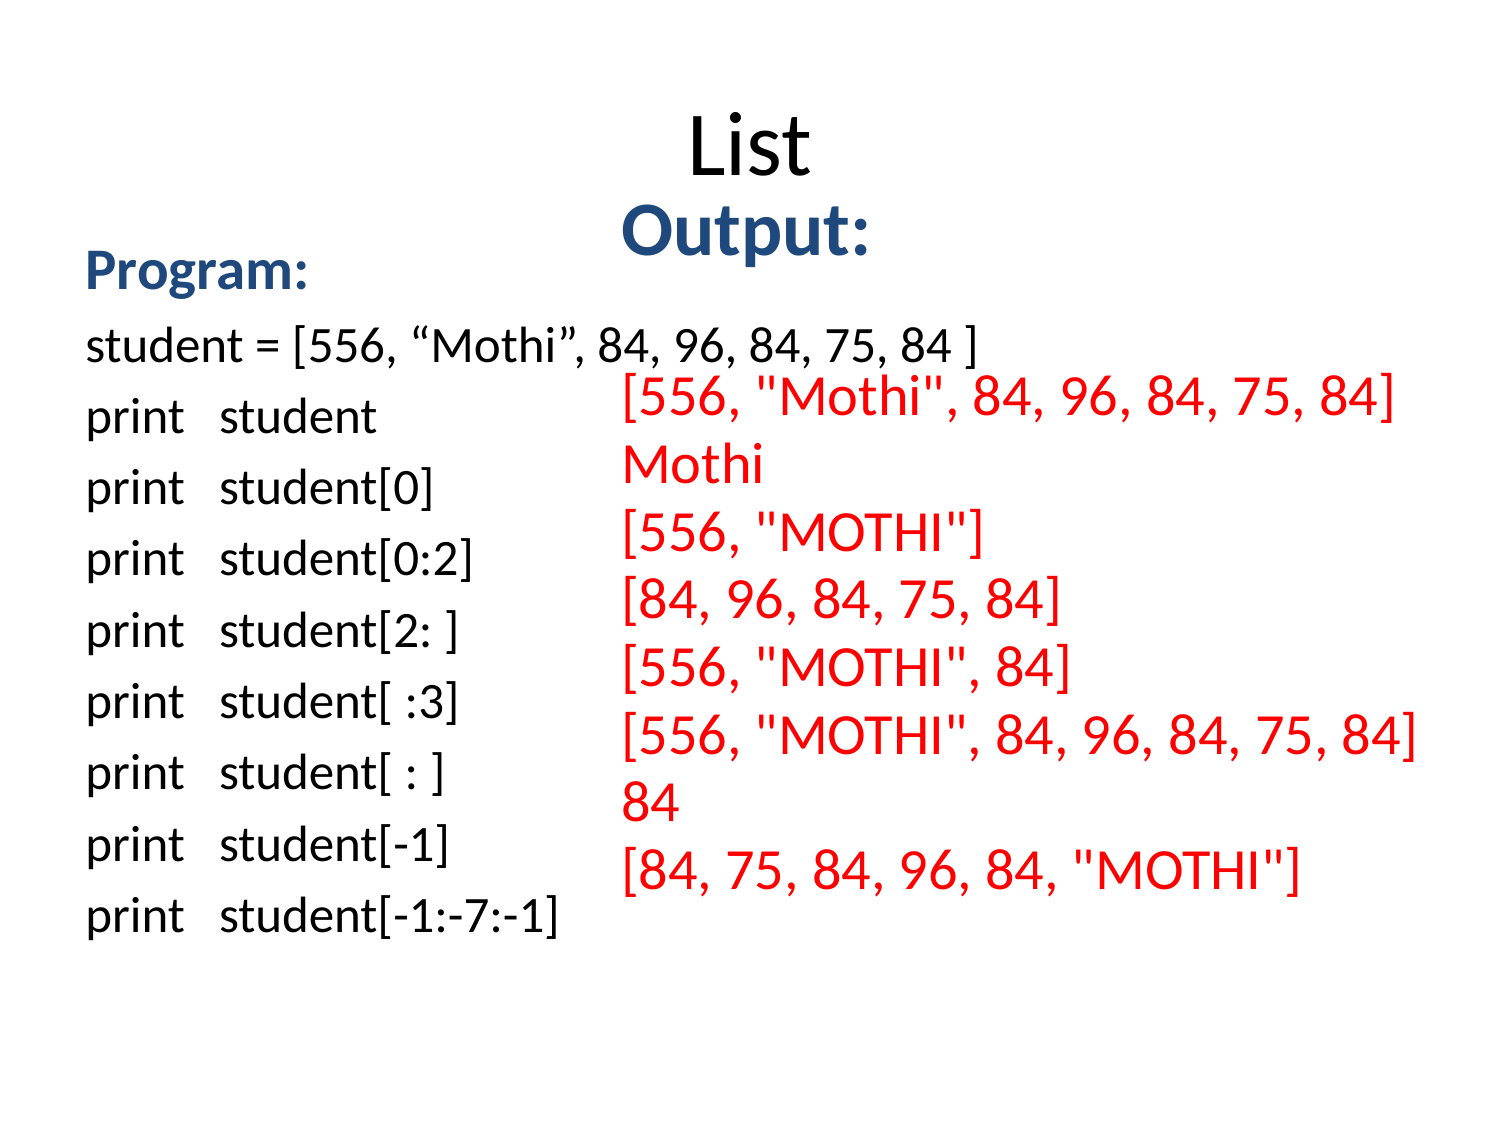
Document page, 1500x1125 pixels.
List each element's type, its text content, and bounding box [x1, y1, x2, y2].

text_box Output: [556, "Mothi", 84, 96, 84, 75, 84] Mothi [556, "MOTHI"] [84, 96, 84, 75, 84] [556, "MOTHI", 84] [556, "MOTHI", 84, 96, 84, 75, 84] 84 [84, 75, 84, 96, 84, "MOTHI"] [606, 188, 1500, 909]
title List [75, 45, 1425, 222]
list Program: student = [556, “Mothi”, 84, 96, 84, 75, 84 ] print student print student[0] print student[0:2] print student[2: ] print student[ :3] print student[ : ] print student[-1] print student[-1:-7:-1] [70, 222, 1360, 966]
